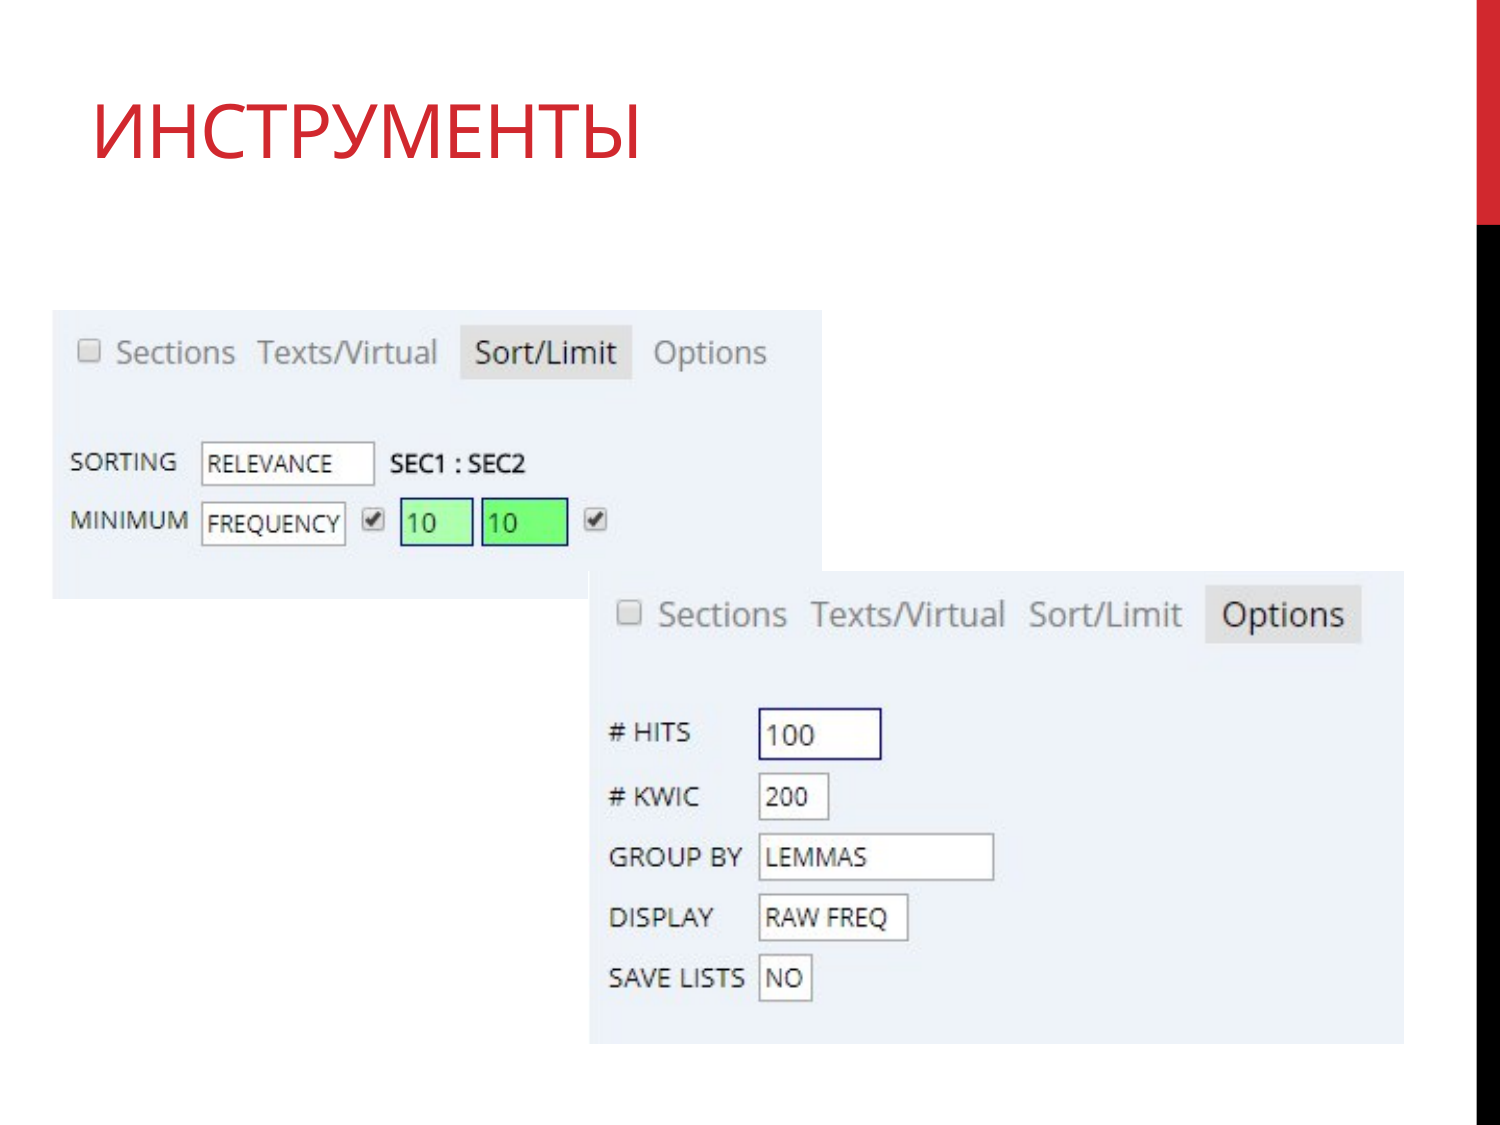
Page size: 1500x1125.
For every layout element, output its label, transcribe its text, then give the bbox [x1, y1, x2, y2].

title ИНструменты [75, 0, 1025, 182]
picture [588, 570, 1404, 1045]
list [48, 232, 823, 678]
